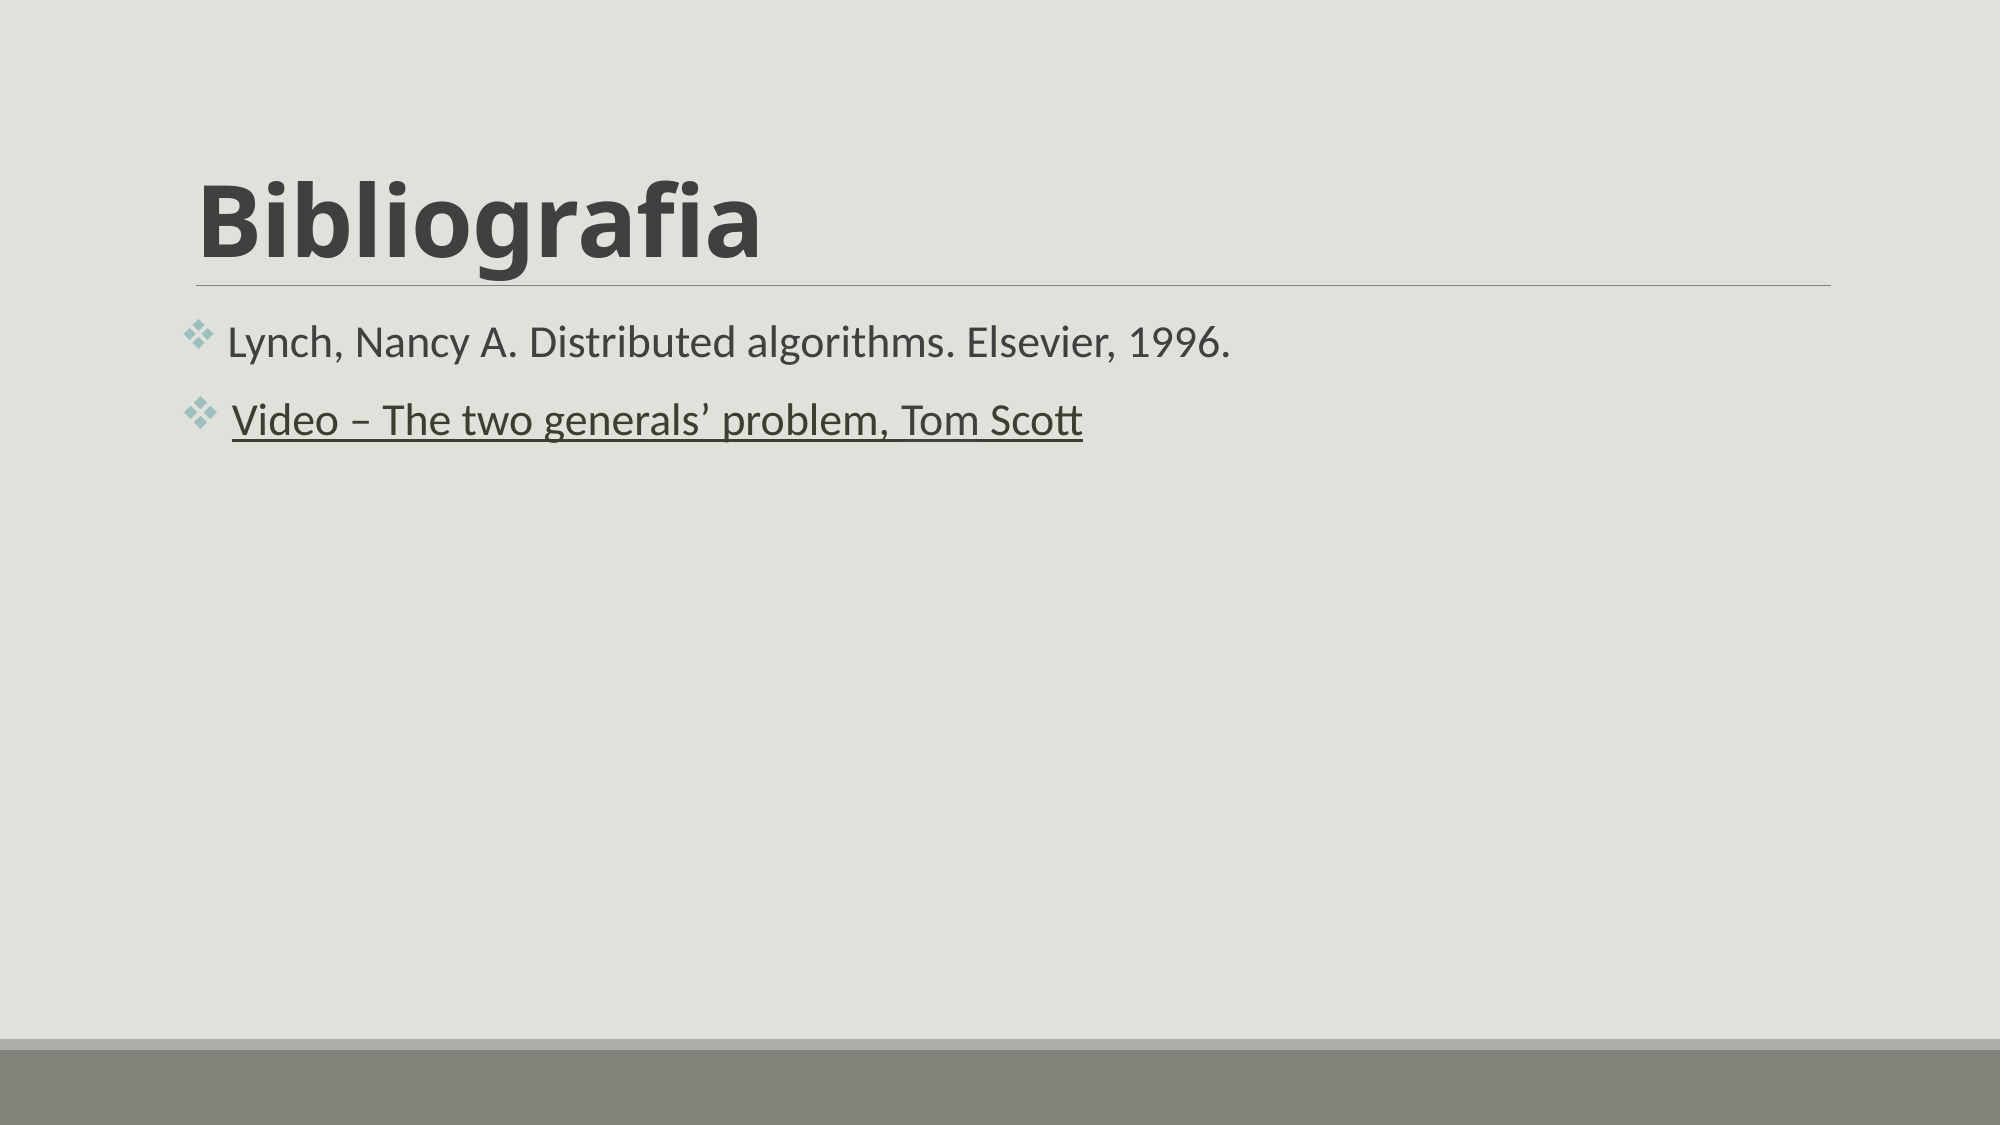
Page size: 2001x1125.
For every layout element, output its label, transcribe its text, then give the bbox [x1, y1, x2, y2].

title Bibliografia [180, 47, 1830, 285]
list Lynch, Nancy A. Distributed algorithms. Elsevier, 1996. Video – The two generals’ problem, Tom Scott [180, 310, 1830, 971]
